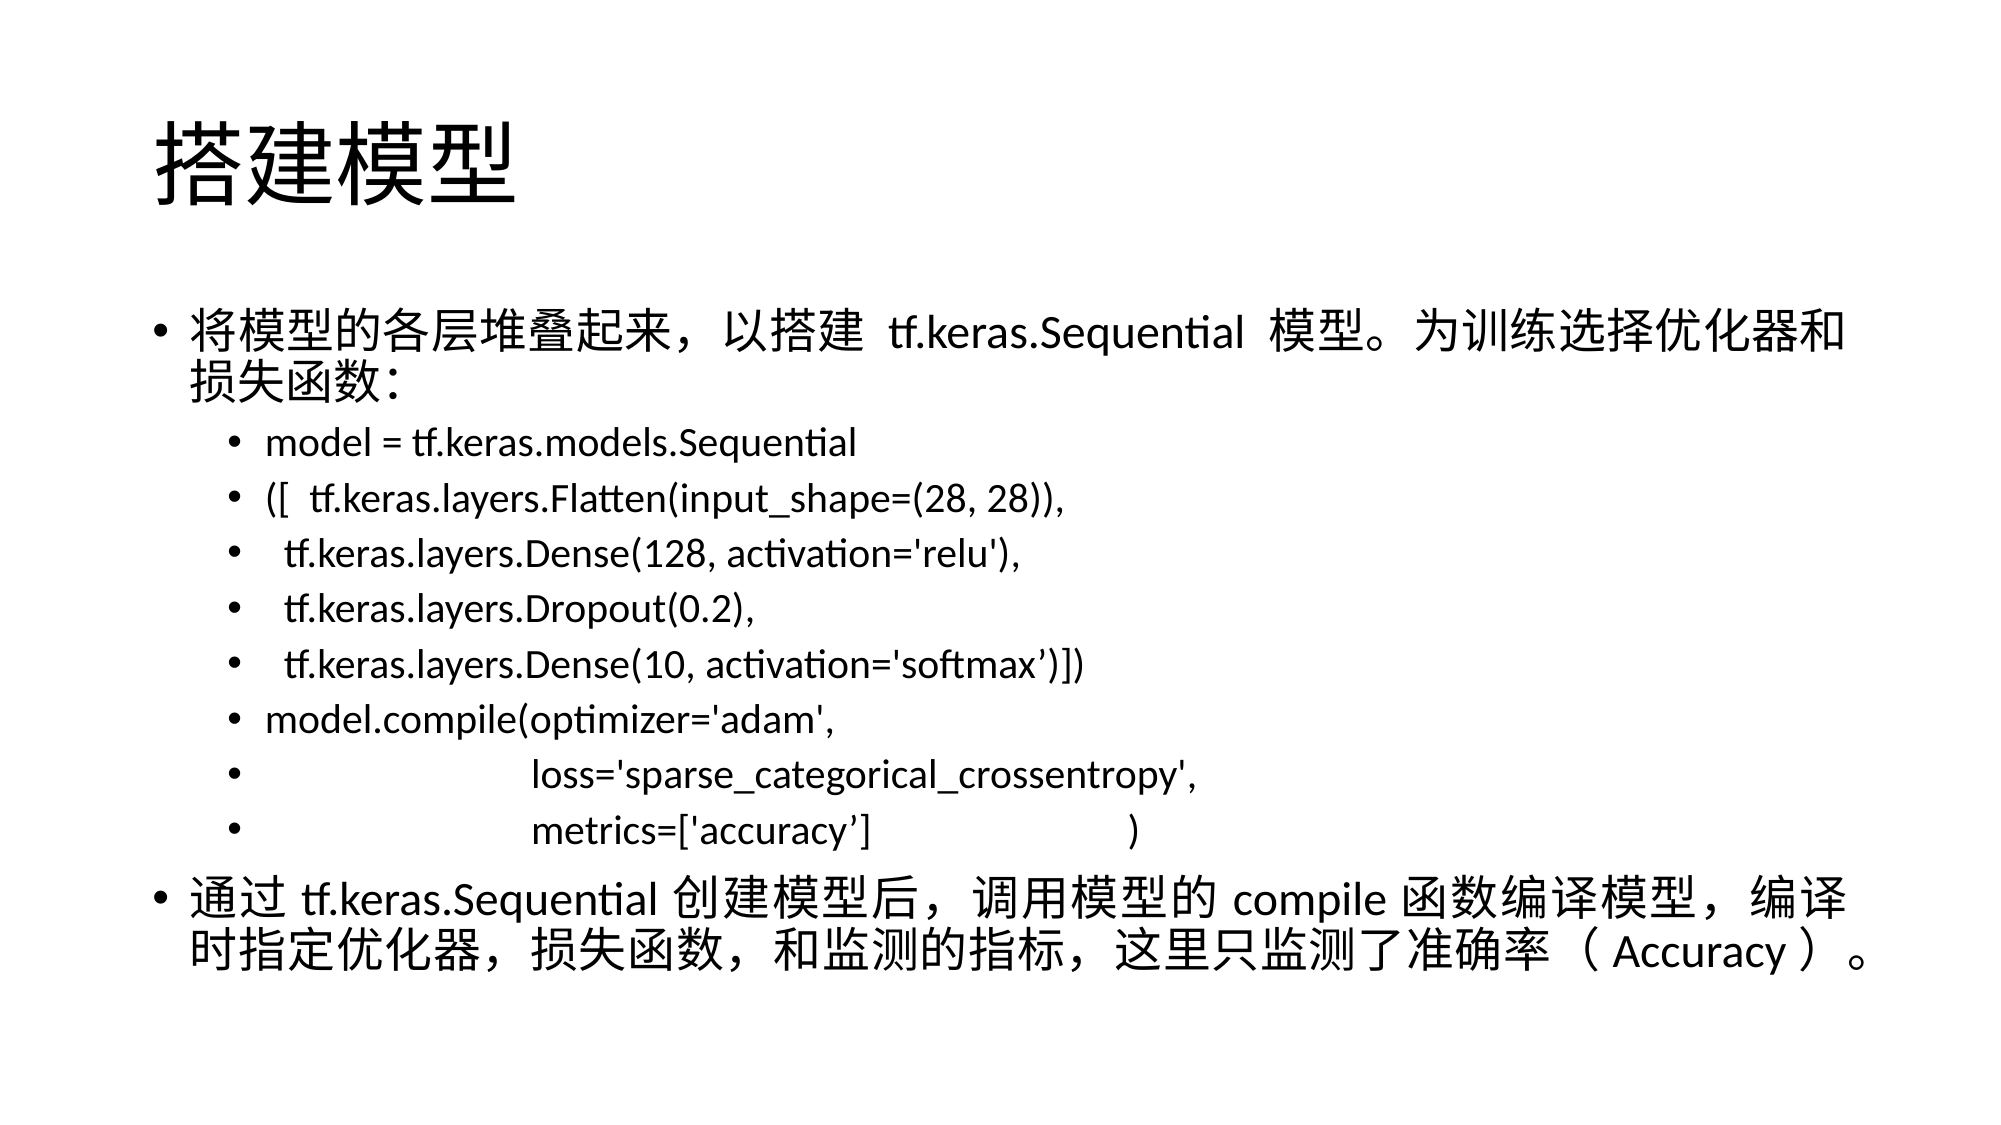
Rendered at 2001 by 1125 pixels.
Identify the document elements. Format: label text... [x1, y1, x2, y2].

title 搭建模型 [137, 59, 1863, 278]
list 将模型的各层堆叠起来，以搭建 tf.keras.Sequential 模型。为训练选择优化器和损失函数： model = tf.keras.models.Sequential ([ tf.keras.layers.Flatten(input_shape=(28, 28)), tf.keras.layers.Dense(128, activation='relu'), tf.keras.layers.Dropout(0.2), tf.keras.layers.Dense(10, activation='softmax’)]) model.compile(optimizer='adam', loss='sparse_categorical_crossentropy', metrics=['accuracy’] ) 通过tf.keras.Sequential创建模型后，调用模型的compile函数编译模型，编译时指定优化器，损失函数，和监测的指标，这里只监测了准确率（Accuracy）。 [137, 299, 1863, 932]
